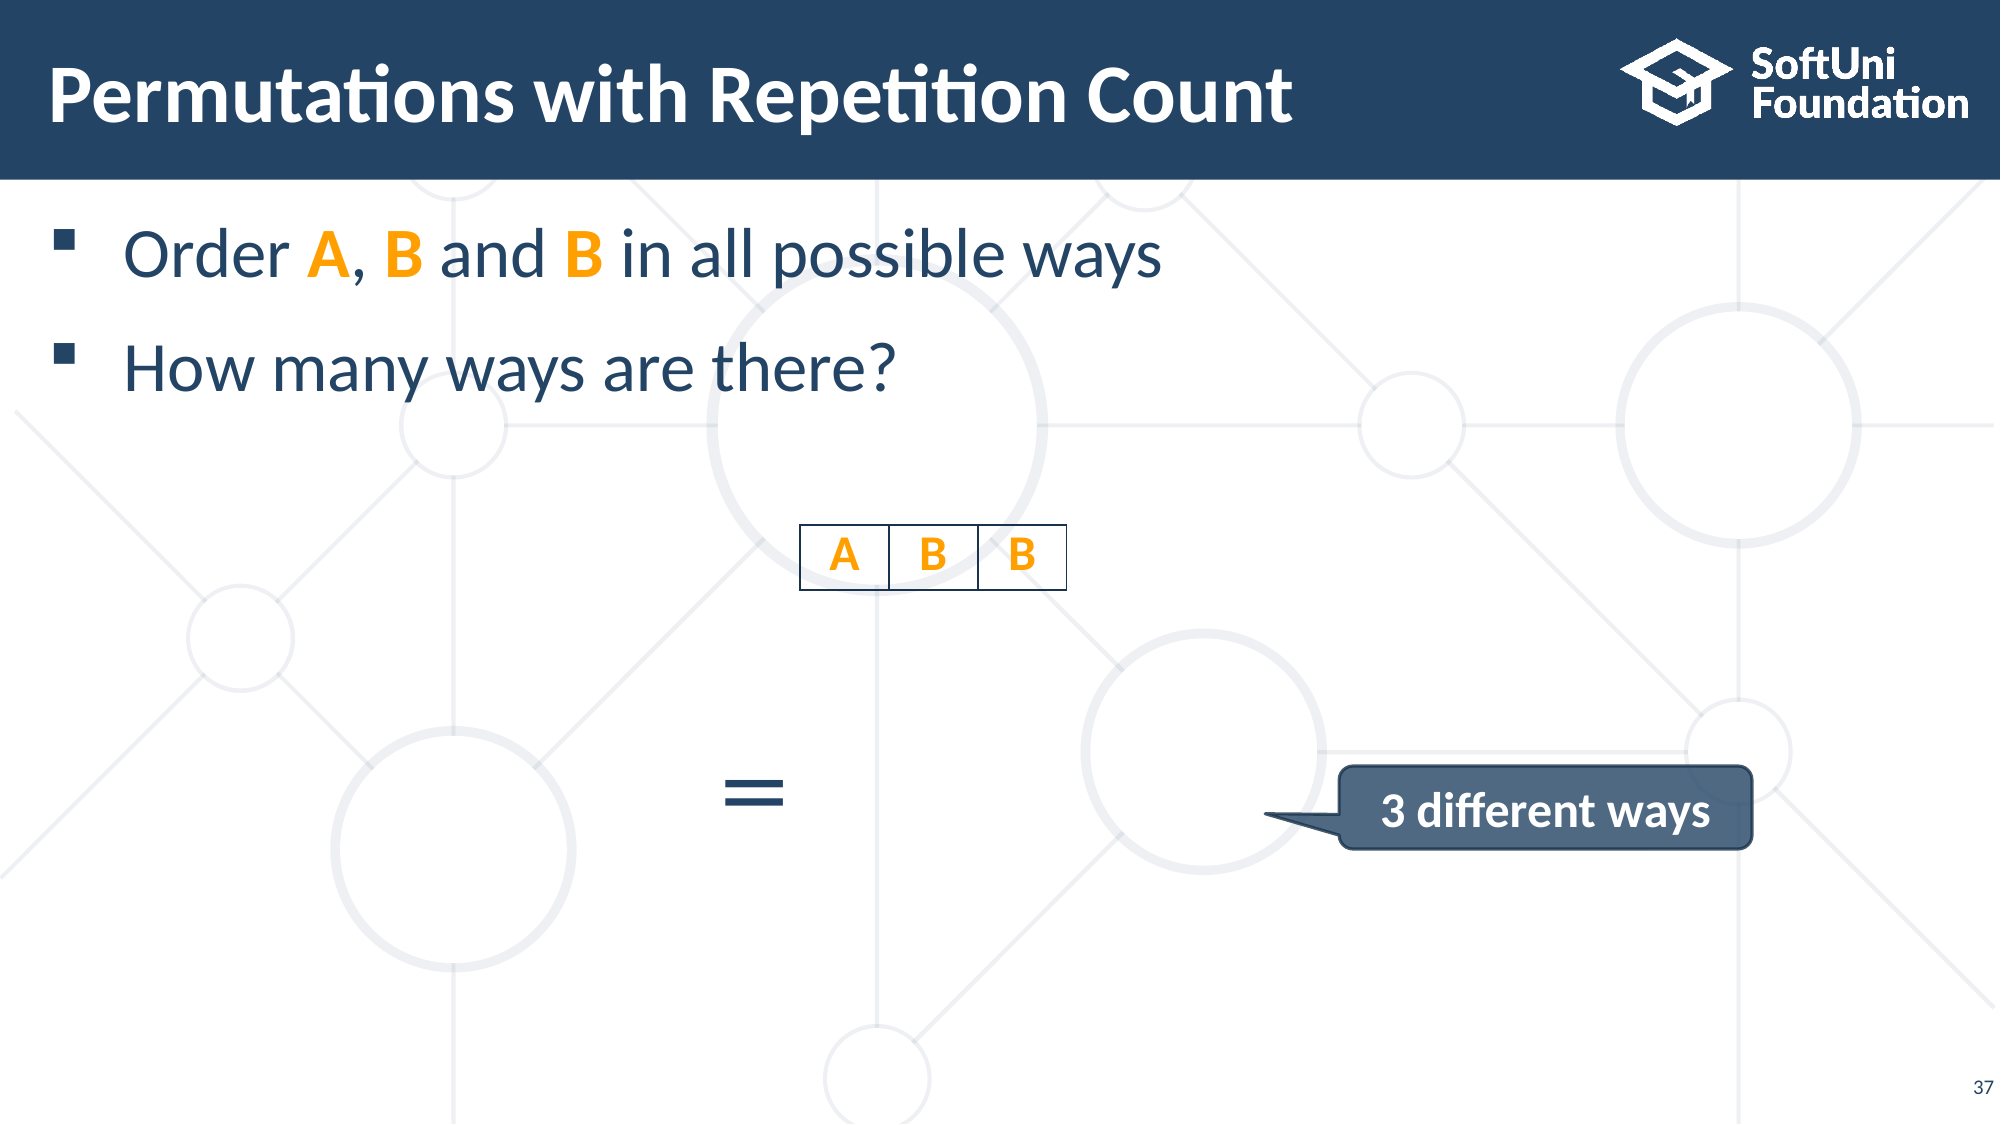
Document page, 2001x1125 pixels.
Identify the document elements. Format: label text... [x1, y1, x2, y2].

table_header B [890, 526, 977, 589]
slide_number 37 [1929, 1070, 2000, 1103]
list Order A, B and B in all possible ways How many ways are there? [31, 196, 1970, 1050]
table_header B [979, 526, 1066, 589]
title Permutations with Repetition Count [31, 16, 1591, 162]
table_header A [801, 526, 888, 589]
picture [1619, 38, 1968, 126]
text_box 3 different ways [1263, 763, 1755, 852]
